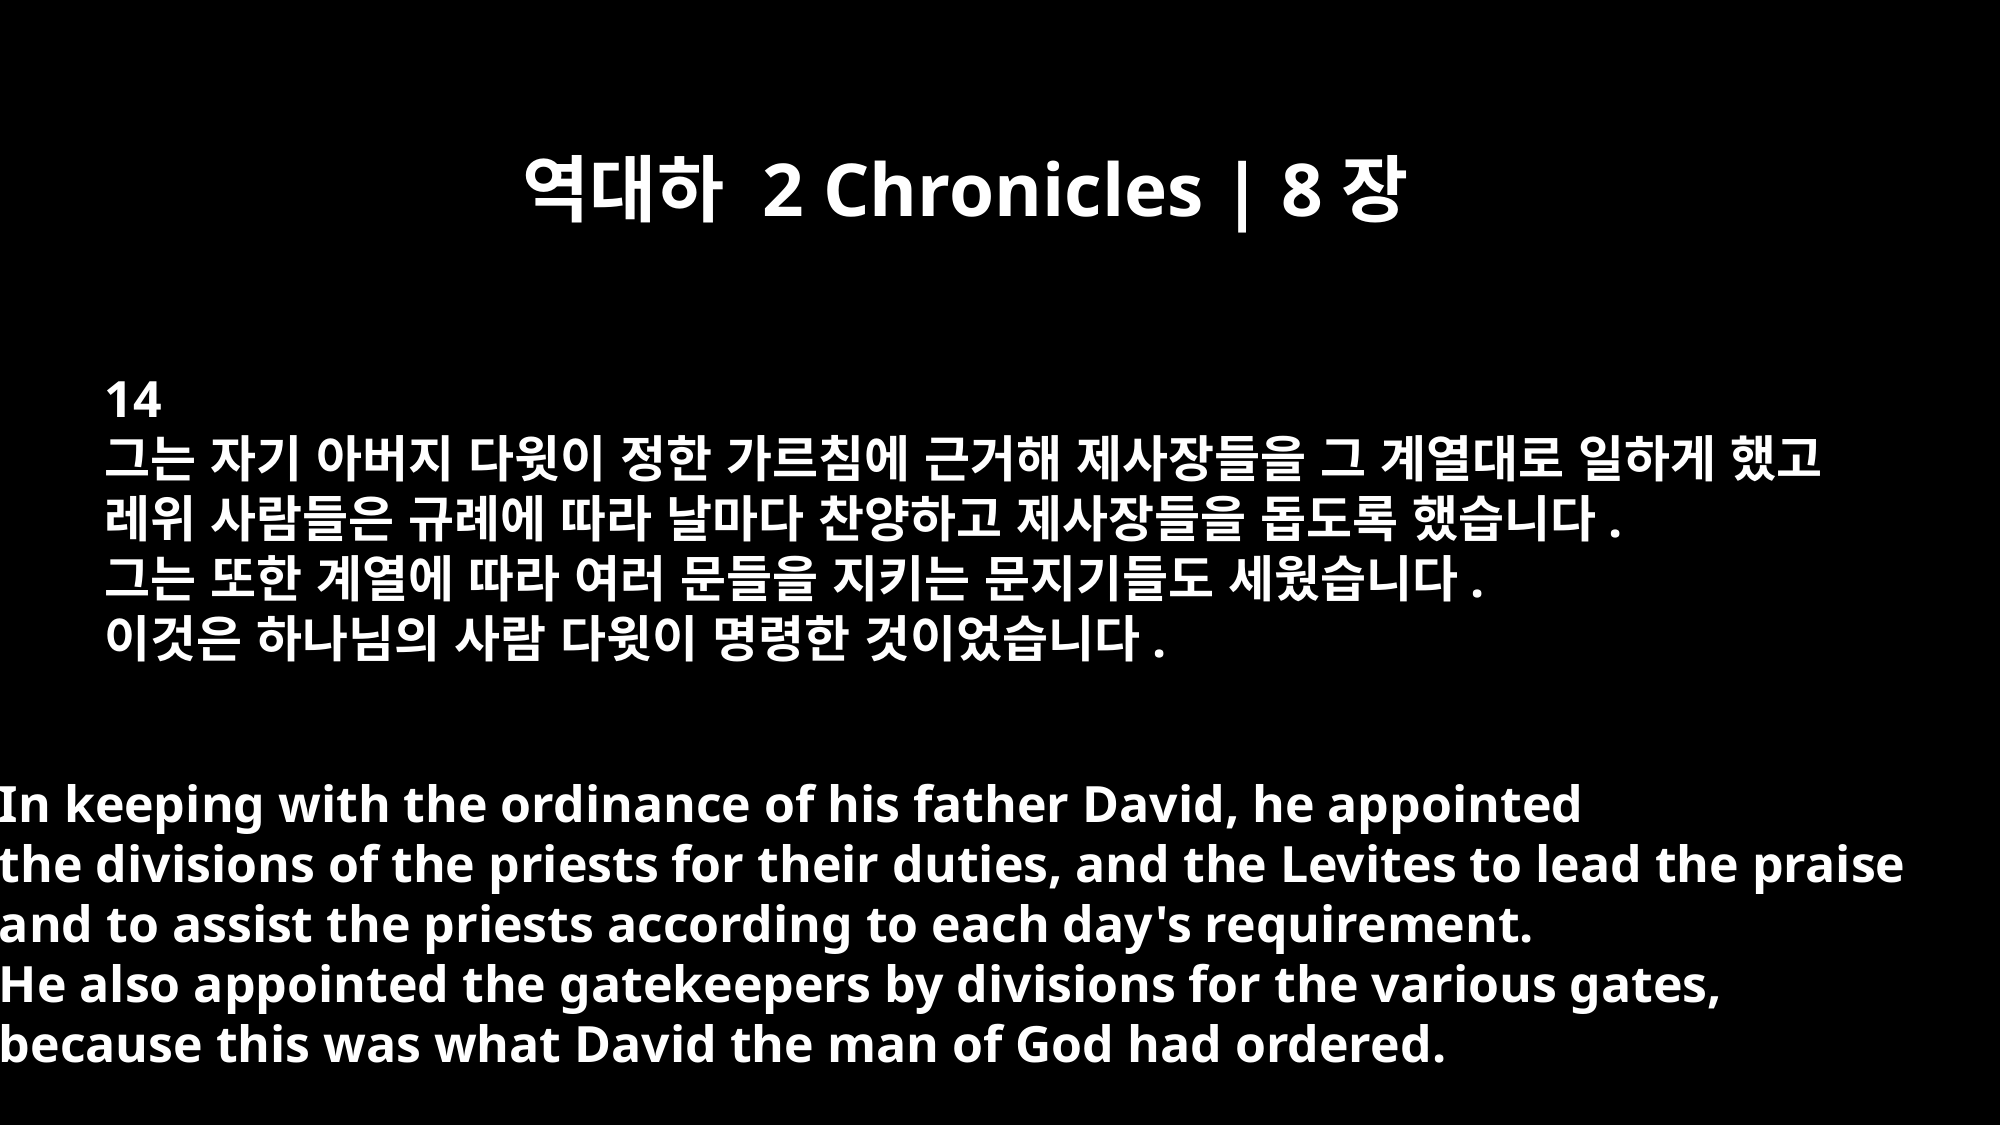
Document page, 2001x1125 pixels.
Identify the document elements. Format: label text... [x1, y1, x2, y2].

text_box In keeping with the ordinance of his father David, he appointed the divisions of the priests for their duties, and the Levites to lead the praise and to assist the priests according to each day's requirement. He also appointed the gatekeepers by divisions for the various gates, because this was what David the man of God had ordered. [0, 764, 1921, 1080]
text_box 역대하 2 Chronicles | 8장 [507, 136, 1424, 239]
text_box 14 그는 자기 아버지 다윗이 정한 가르침에 근거해 제사장들을 그 계열대로 일하게 했고 레위 사람들은 규례에 따라 날마다 찬양하고 제사장들을 돕도록 했습니다. 그는 또한 계열에 따라 여러 문들을 지키는 문지기들도 세웠습니다. 이것은 하나님의 사람 다윗이 명령한 것이었습니다. [90, 359, 1838, 675]
